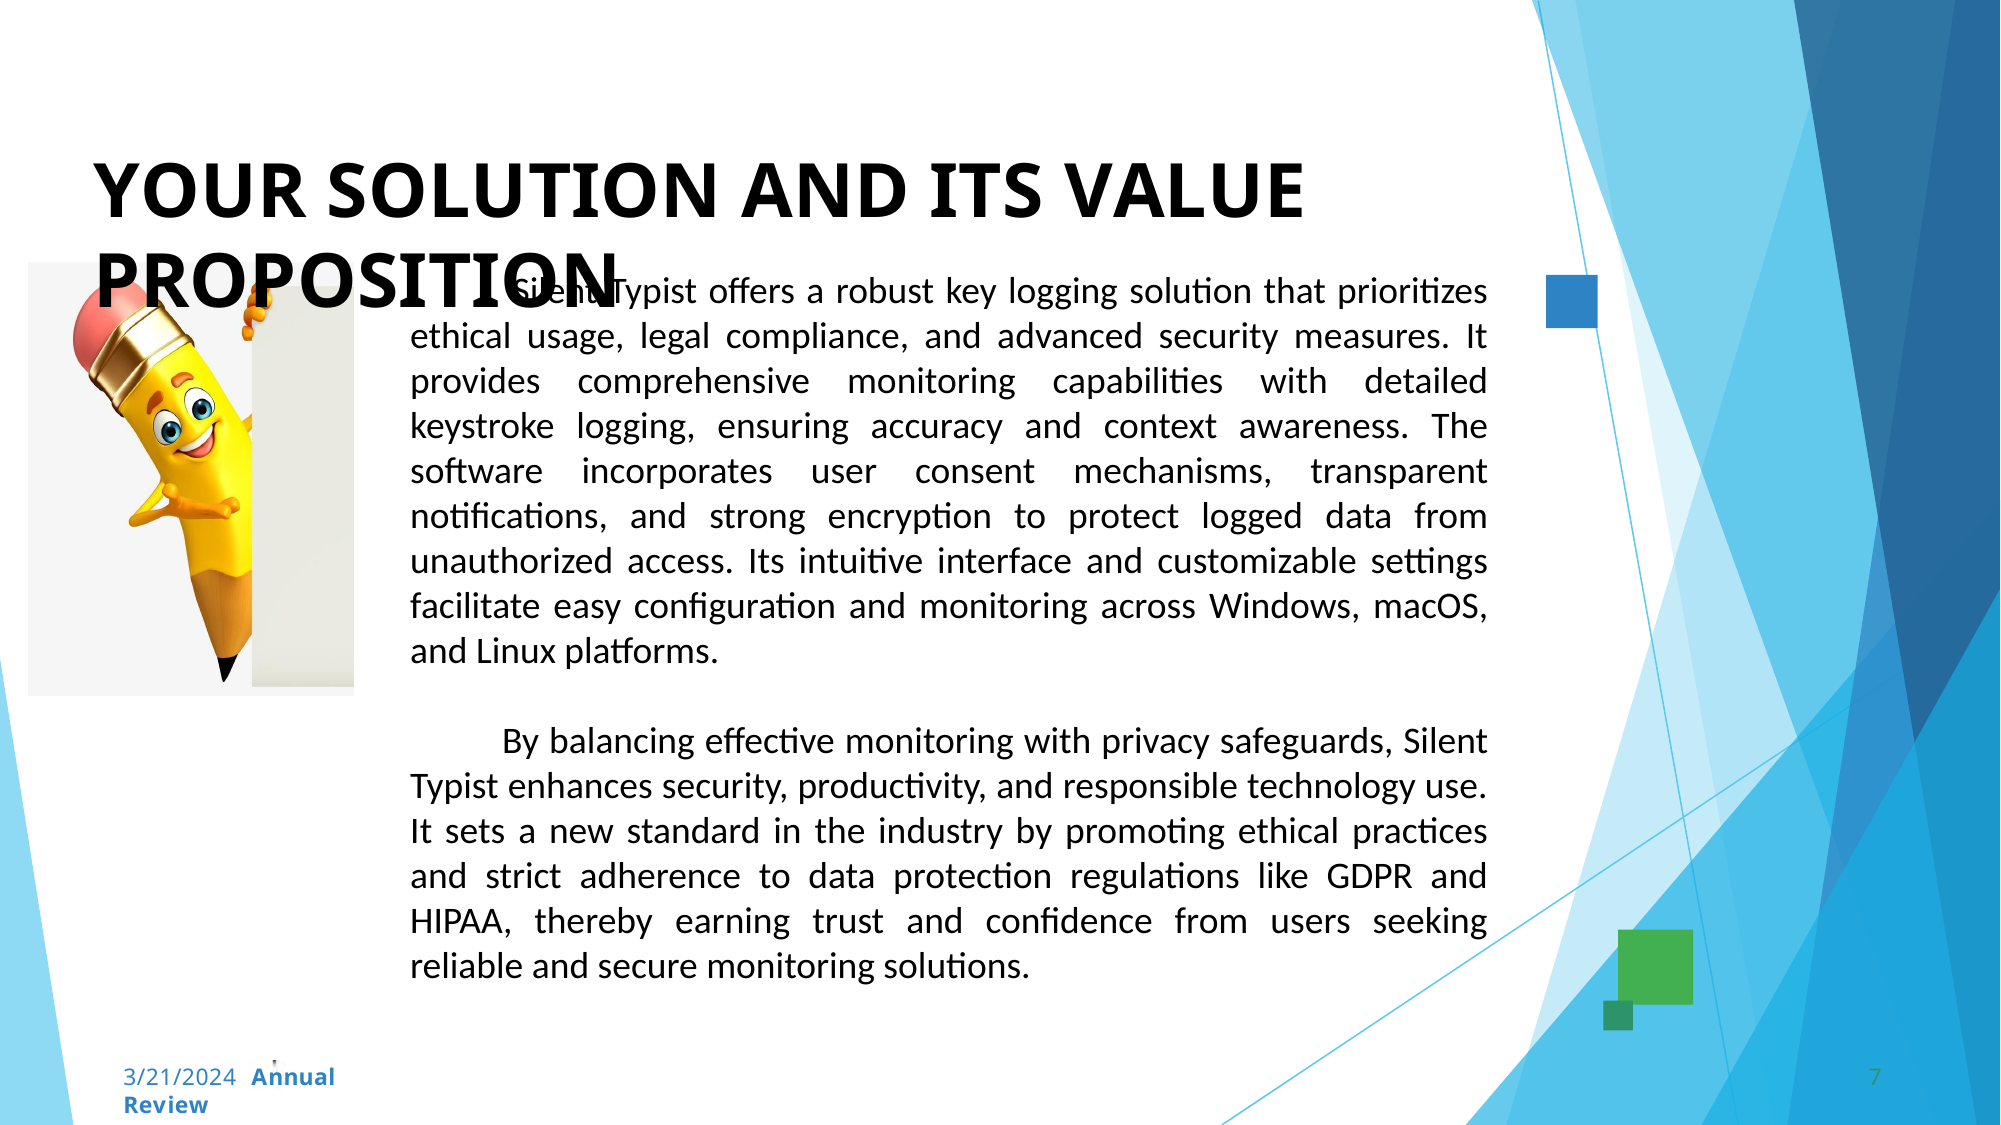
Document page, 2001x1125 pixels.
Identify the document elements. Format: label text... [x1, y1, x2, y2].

text_box Silent Typist offers a robust key logging solution that prioritizes ethical usage, legal compliance, and advanced security measures. It provides comprehensive monitoring capabilities with detailed keystroke logging, ensuring accuracy and context awareness. The software incorporates user consent mechanisms, transparent notifications, and strong encryption to protect logged data from unauthorized access. Its intuitive interface and customizable settings facilitate easy configuration and monitoring across Windows, macOS, and Linux platforms. By balancing effective monitoring with privacy safeguards, Silent Typist enhances security, productivity, and responsible technology use. It sets a new standard in the industry by promoting ethical practices and strict adherence to data protection regulations like GDPR and HIPAA, thereby earning trust and confidence from users seeking reliable and secure monitoring solutions. [395, 258, 1504, 994]
picture [27, 262, 354, 696]
slide_number 7 [1862, 1061, 1888, 1125]
text_box [1603, 1000, 1633, 1031]
text_box [1618, 929, 1694, 1005]
text_box 3/21/2024 Annual Review [121, 1103, 417, 1118]
title YOUR SOLUTION AND ITS VALUE PROPOSITION [91, 140, 1694, 331]
picture [110, 1060, 463, 1094]
